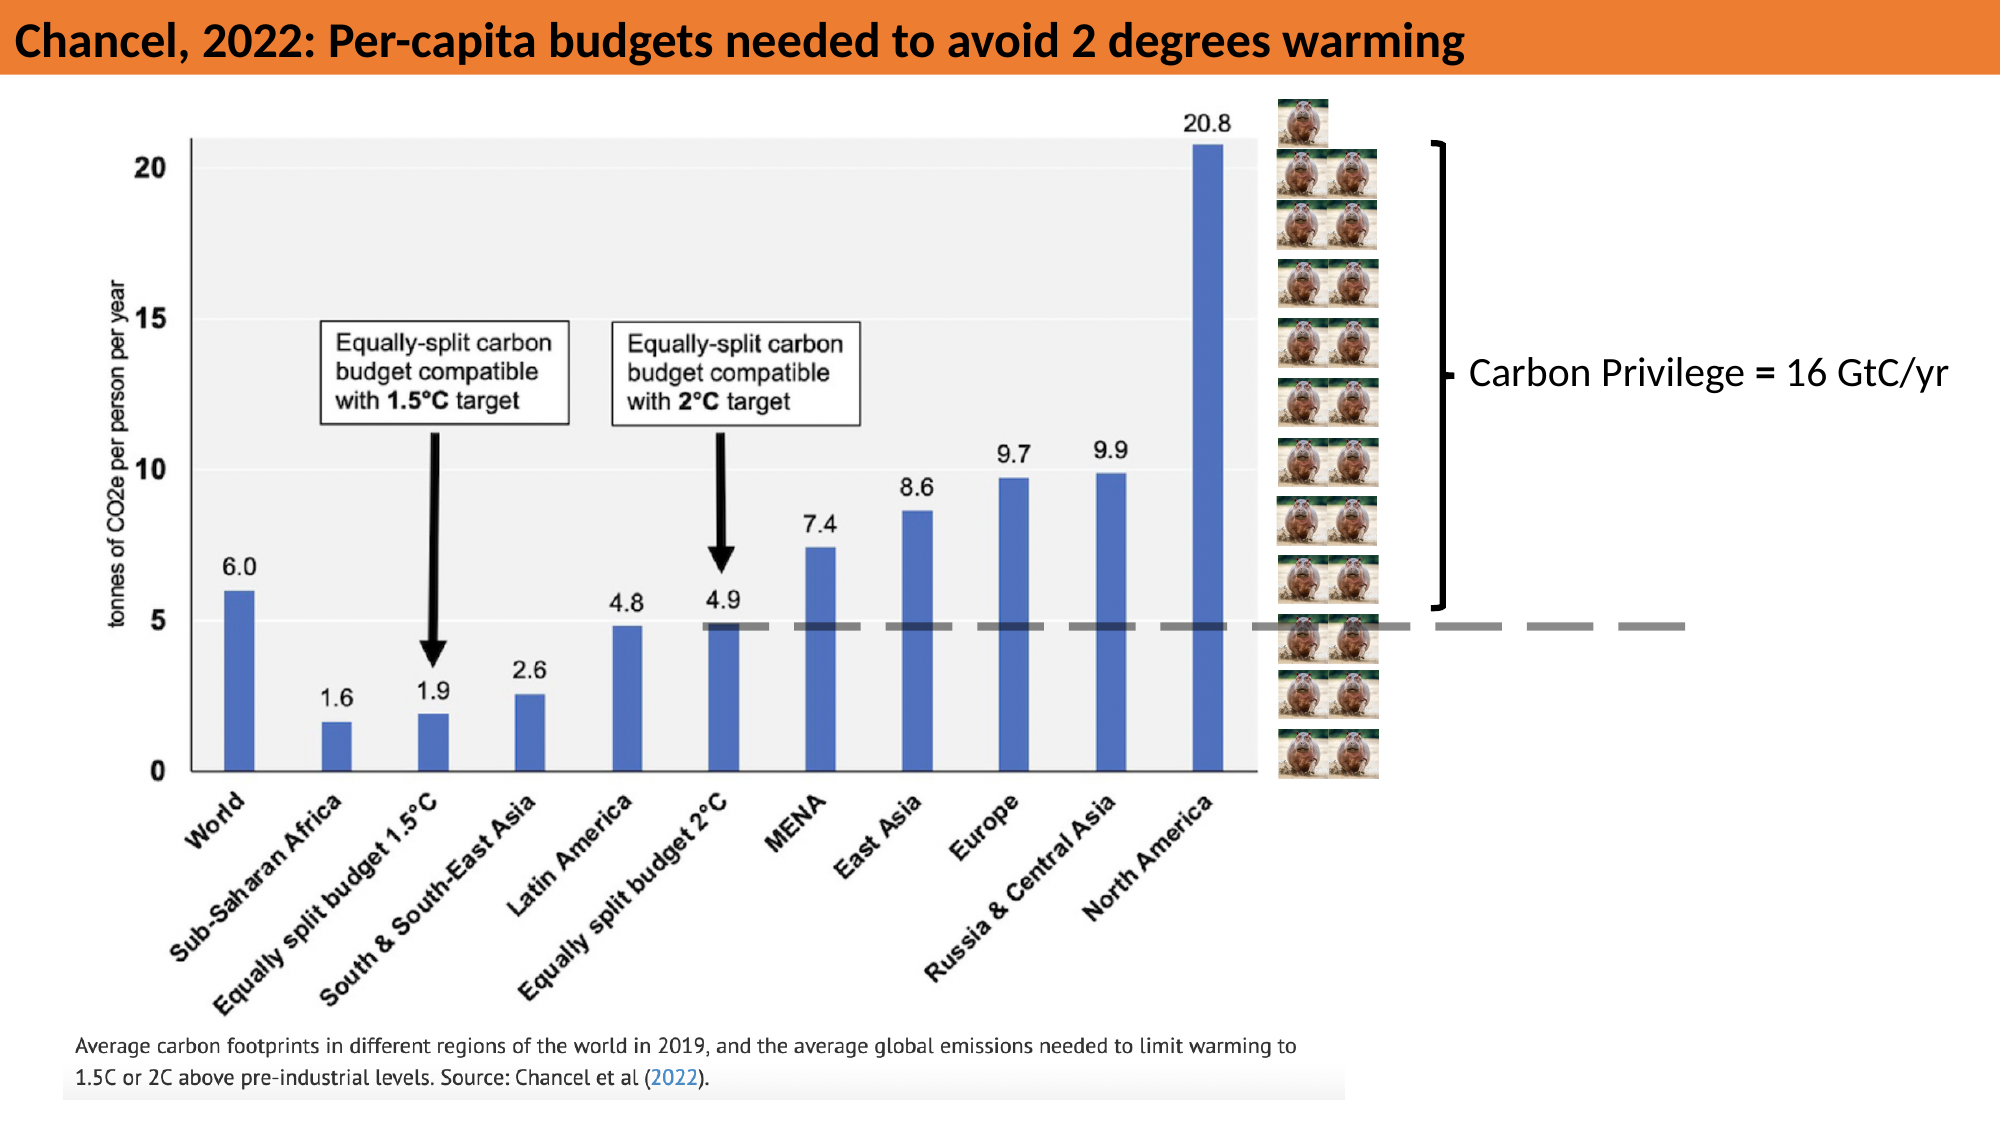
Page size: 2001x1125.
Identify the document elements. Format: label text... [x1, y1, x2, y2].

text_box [1276, 99, 1379, 626]
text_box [1276, 627, 1379, 779]
picture [63, 84, 1345, 1100]
text_box Chancel, 2022: Per-capita budgets needed to avoid 2 degrees warming [0, 0, 2000, 75]
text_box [1430, 143, 1971, 609]
